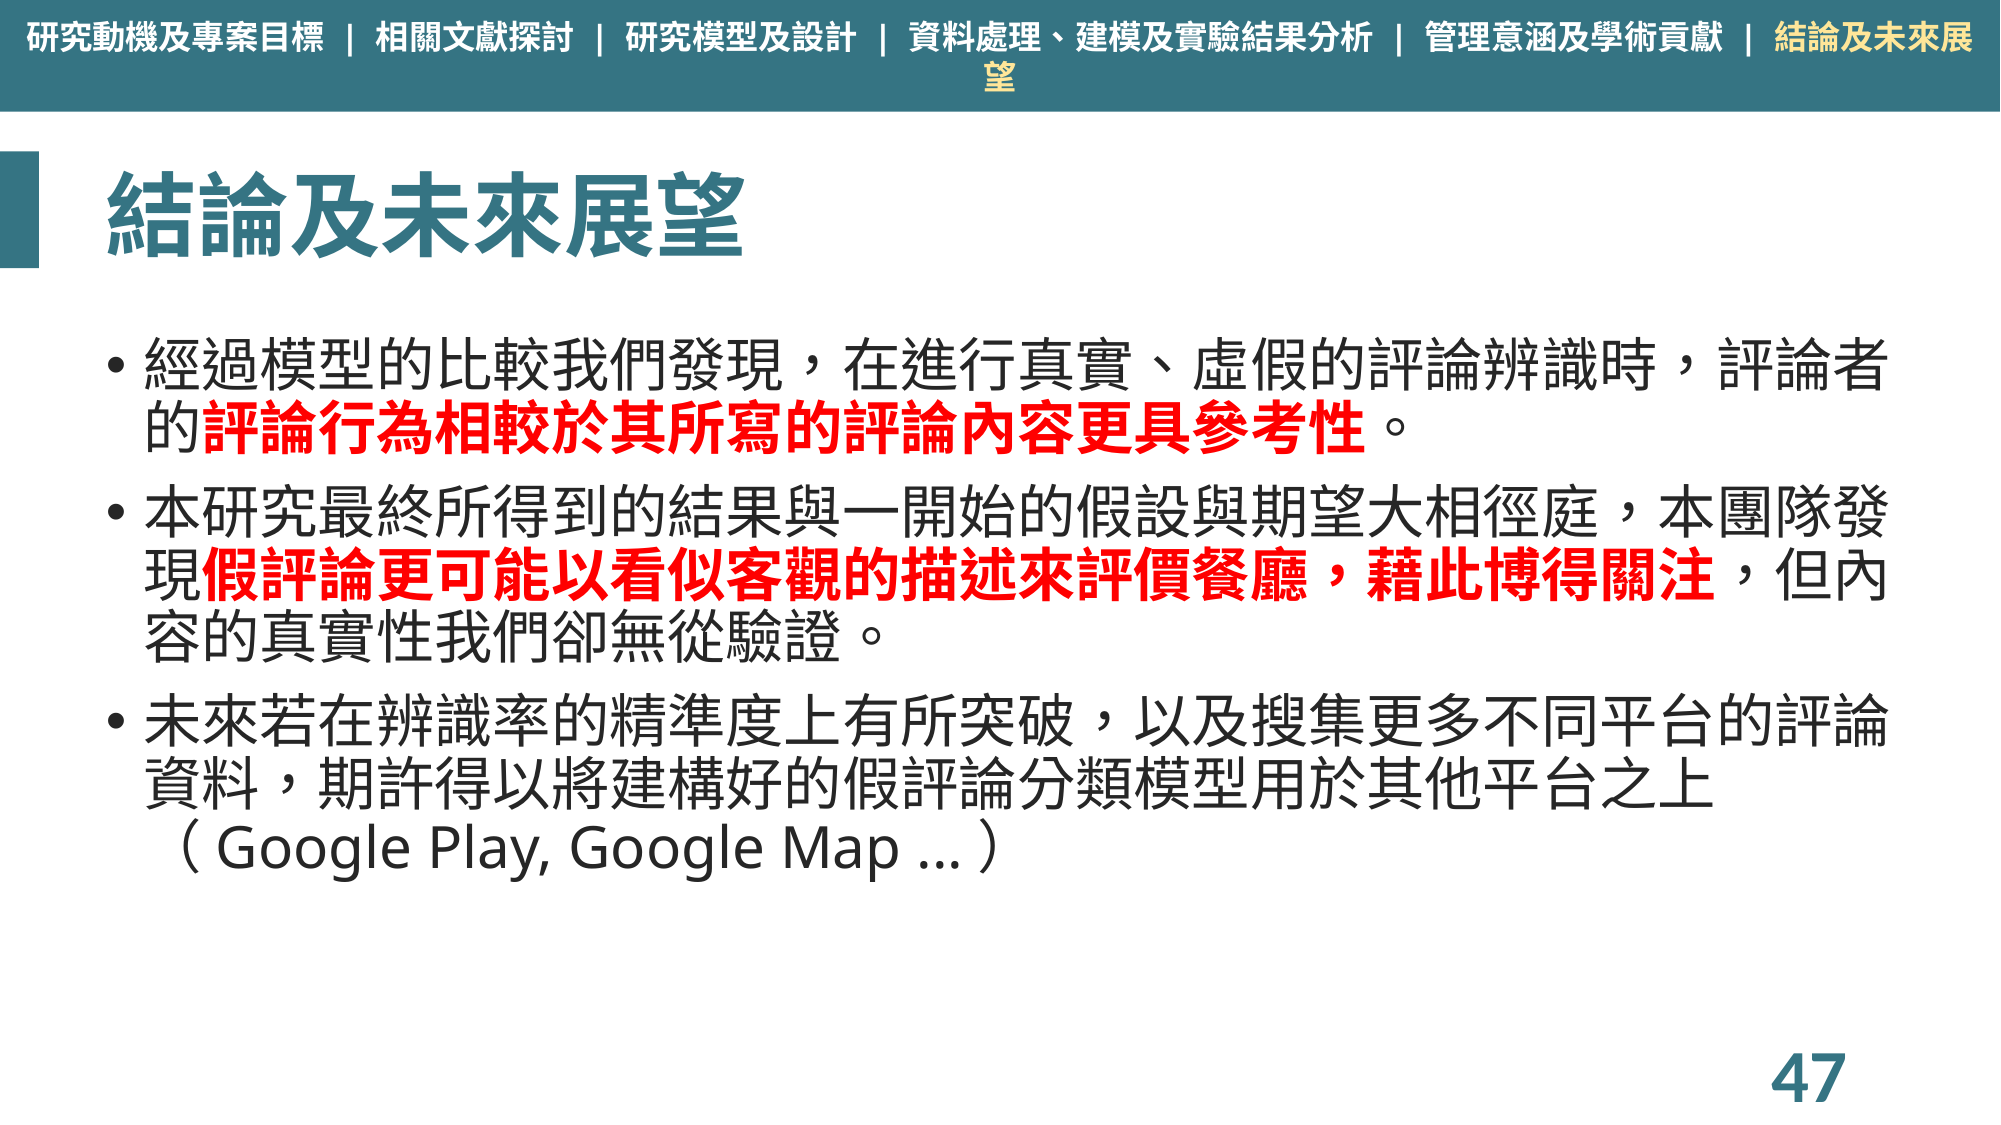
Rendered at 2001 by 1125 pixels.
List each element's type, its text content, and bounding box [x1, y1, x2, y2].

slide_number 47 [1412, 1042, 1863, 1103]
list 經過模型的比較我們發現，在進行真實、虛假的評論辨識時，評論者的評論行為相較於其所寫的評論內容更具參考性。​ 本研究最終所得到的結果與一開始的假設與期望大相徑庭，本團隊發現假評論更可能以看似客觀的描述來評價餐廳，藉此博得關注，但內容的真實性我們卻無從驗證。​ 未來若在辨識率的精準度上有所突破，以及搜集更多不同平台的評論資料，期許得以將建構好的假評論分類模型用於其他平台之上（Google Play, Google Map ...）​ [90, 329, 1910, 1014]
text_box 研究動機及專案目標 | 相關文獻探討 | 研究模型及設計 | 資料處理、建模及實驗結果分析 | 管理意涵及學術貢獻 | 結論及未來展望 [0, 0, 2000, 113]
title 結論及未來展望 [90, 113, 1910, 329]
